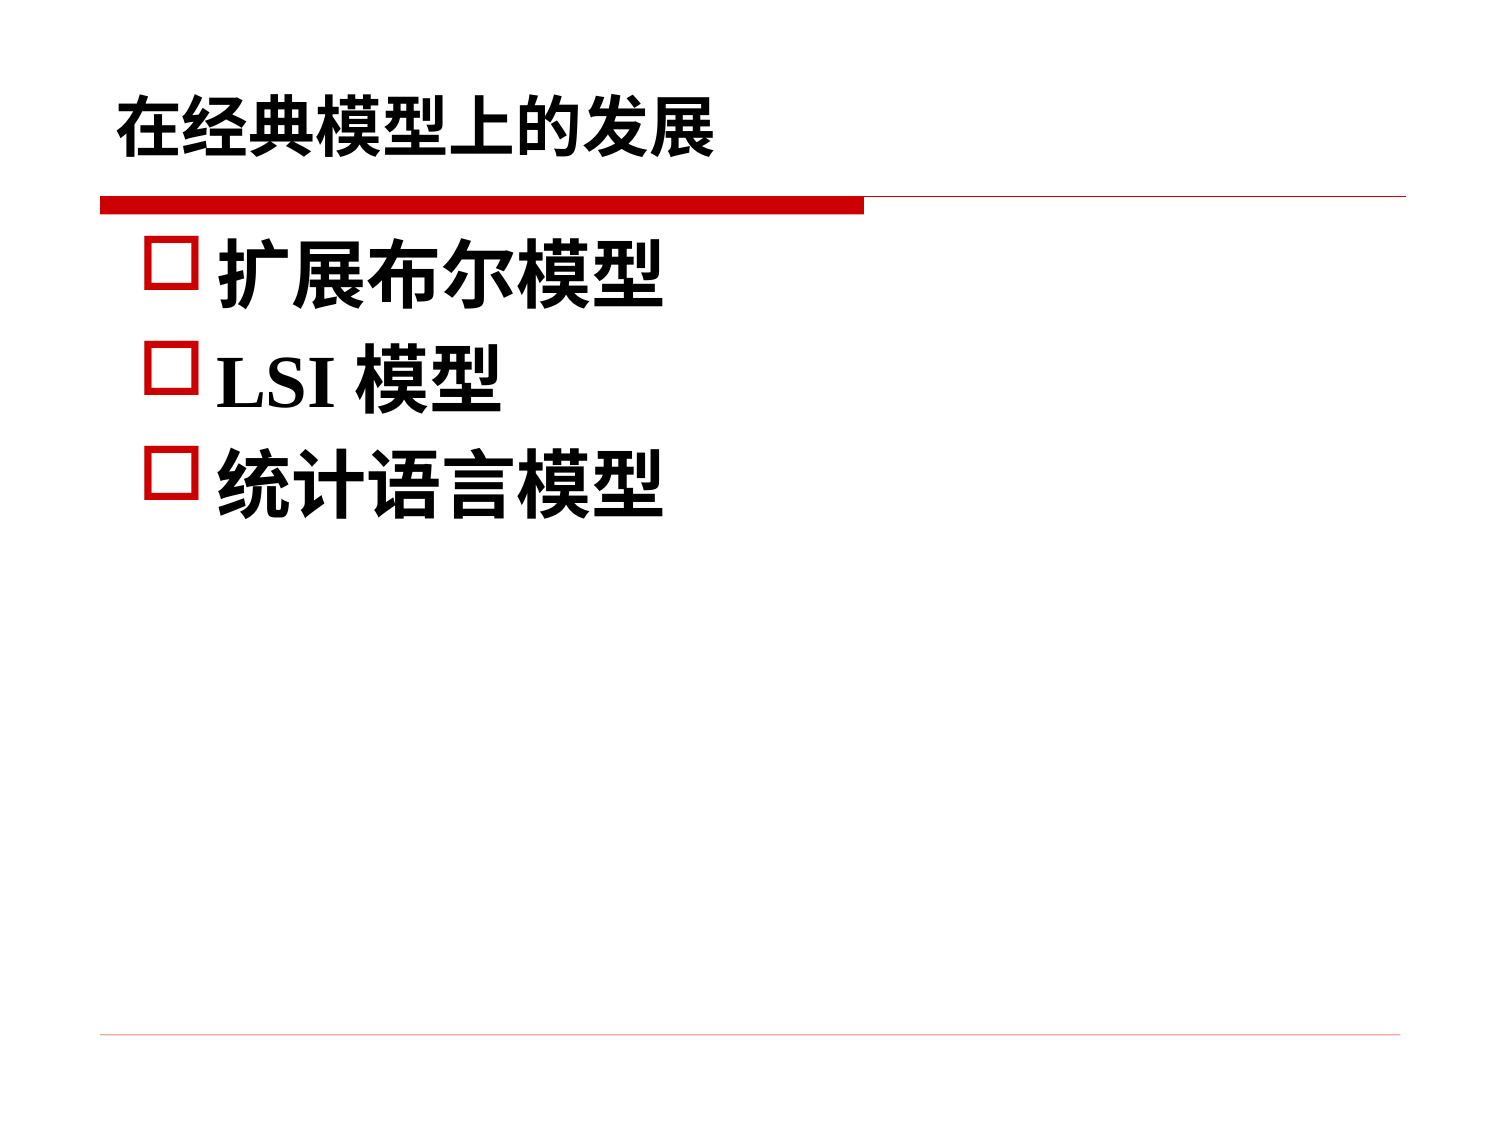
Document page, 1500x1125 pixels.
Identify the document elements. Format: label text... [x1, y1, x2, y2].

list 扩展布尔模型 LSI模型 统计语言模型 [123, 220, 1219, 1024]
title 在经典模型上的发展 [100, 62, 1419, 173]
